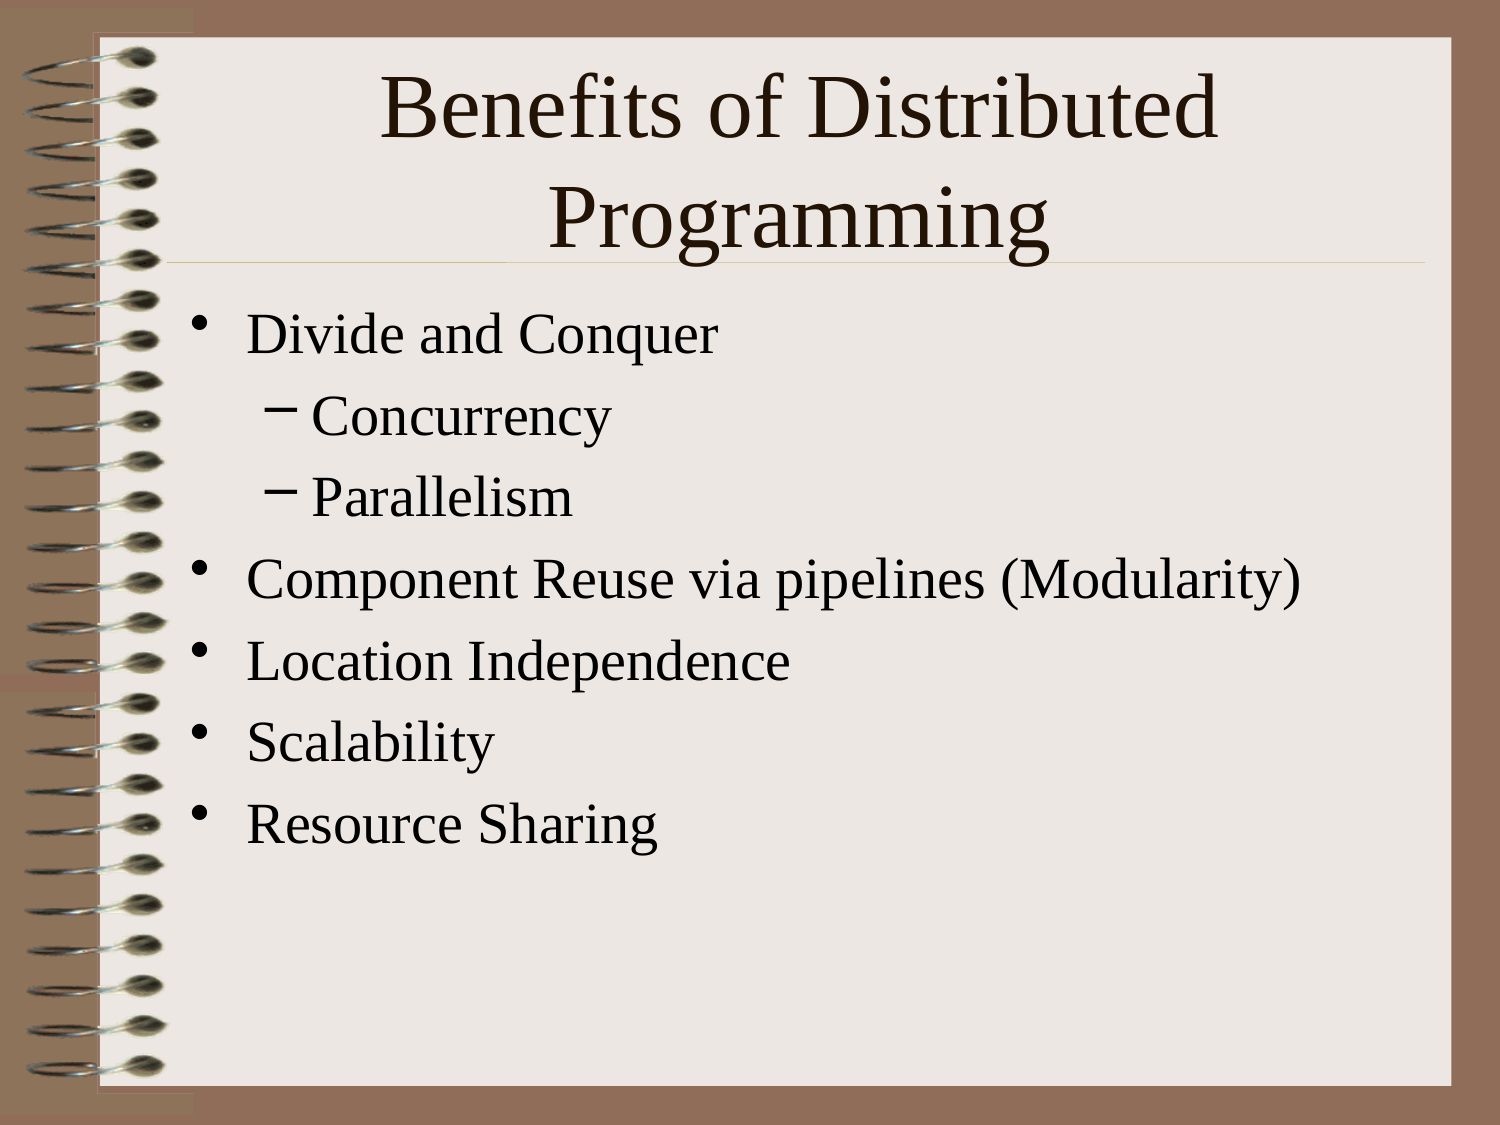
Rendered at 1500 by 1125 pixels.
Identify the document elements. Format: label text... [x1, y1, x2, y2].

title Benefits of Distributed Programming [174, 62, 1426, 251]
list Divide and Conquer Concurrency Parallelism Component Reuse via pipelines (Modularity) Location Independence Scalability Resource Sharing [174, 287, 1426, 963]
picture [0, 8, 194, 674]
picture [0, 692, 194, 1115]
